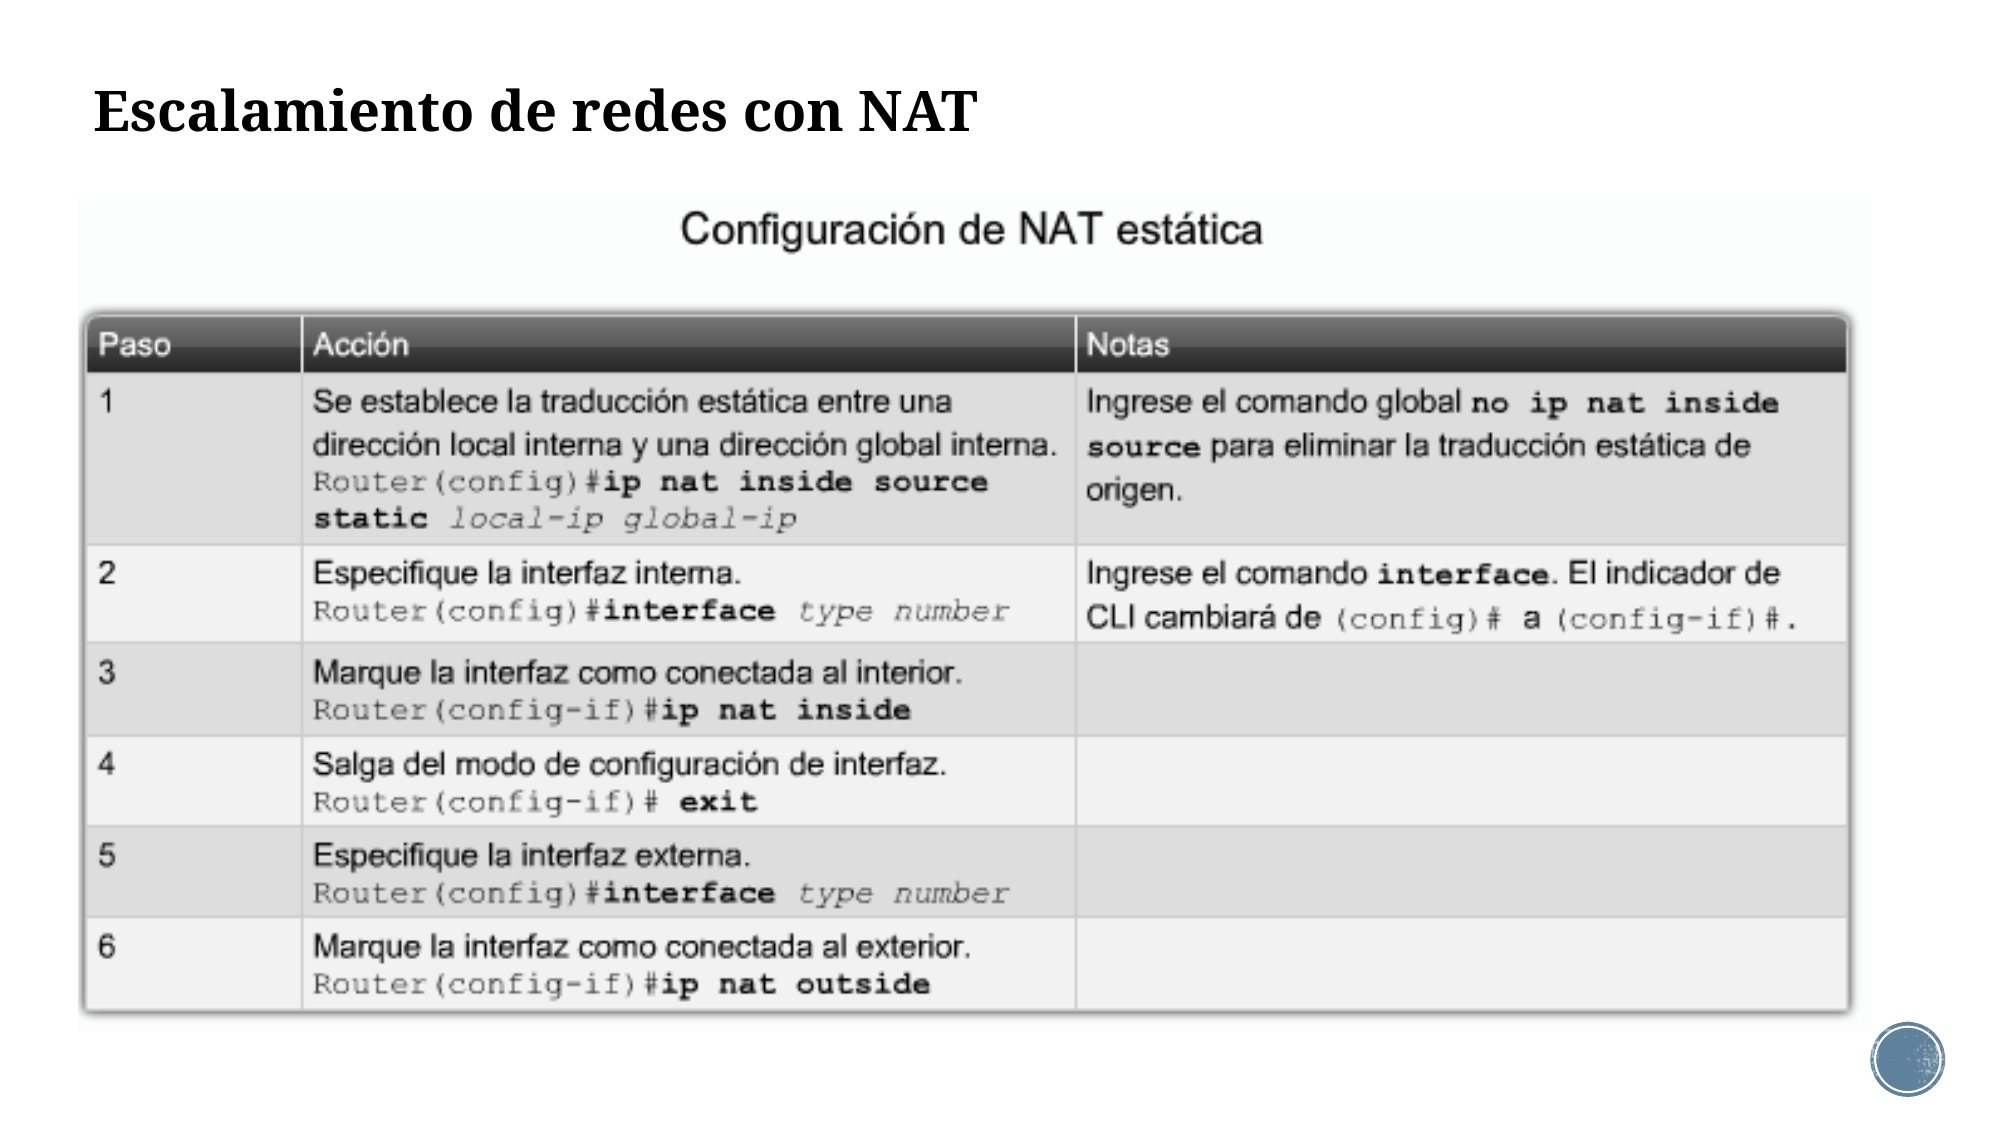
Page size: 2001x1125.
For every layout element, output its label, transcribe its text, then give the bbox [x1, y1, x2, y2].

title Escalamiento de redes con NAT [78, 74, 1684, 153]
picture [78, 187, 1870, 1030]
